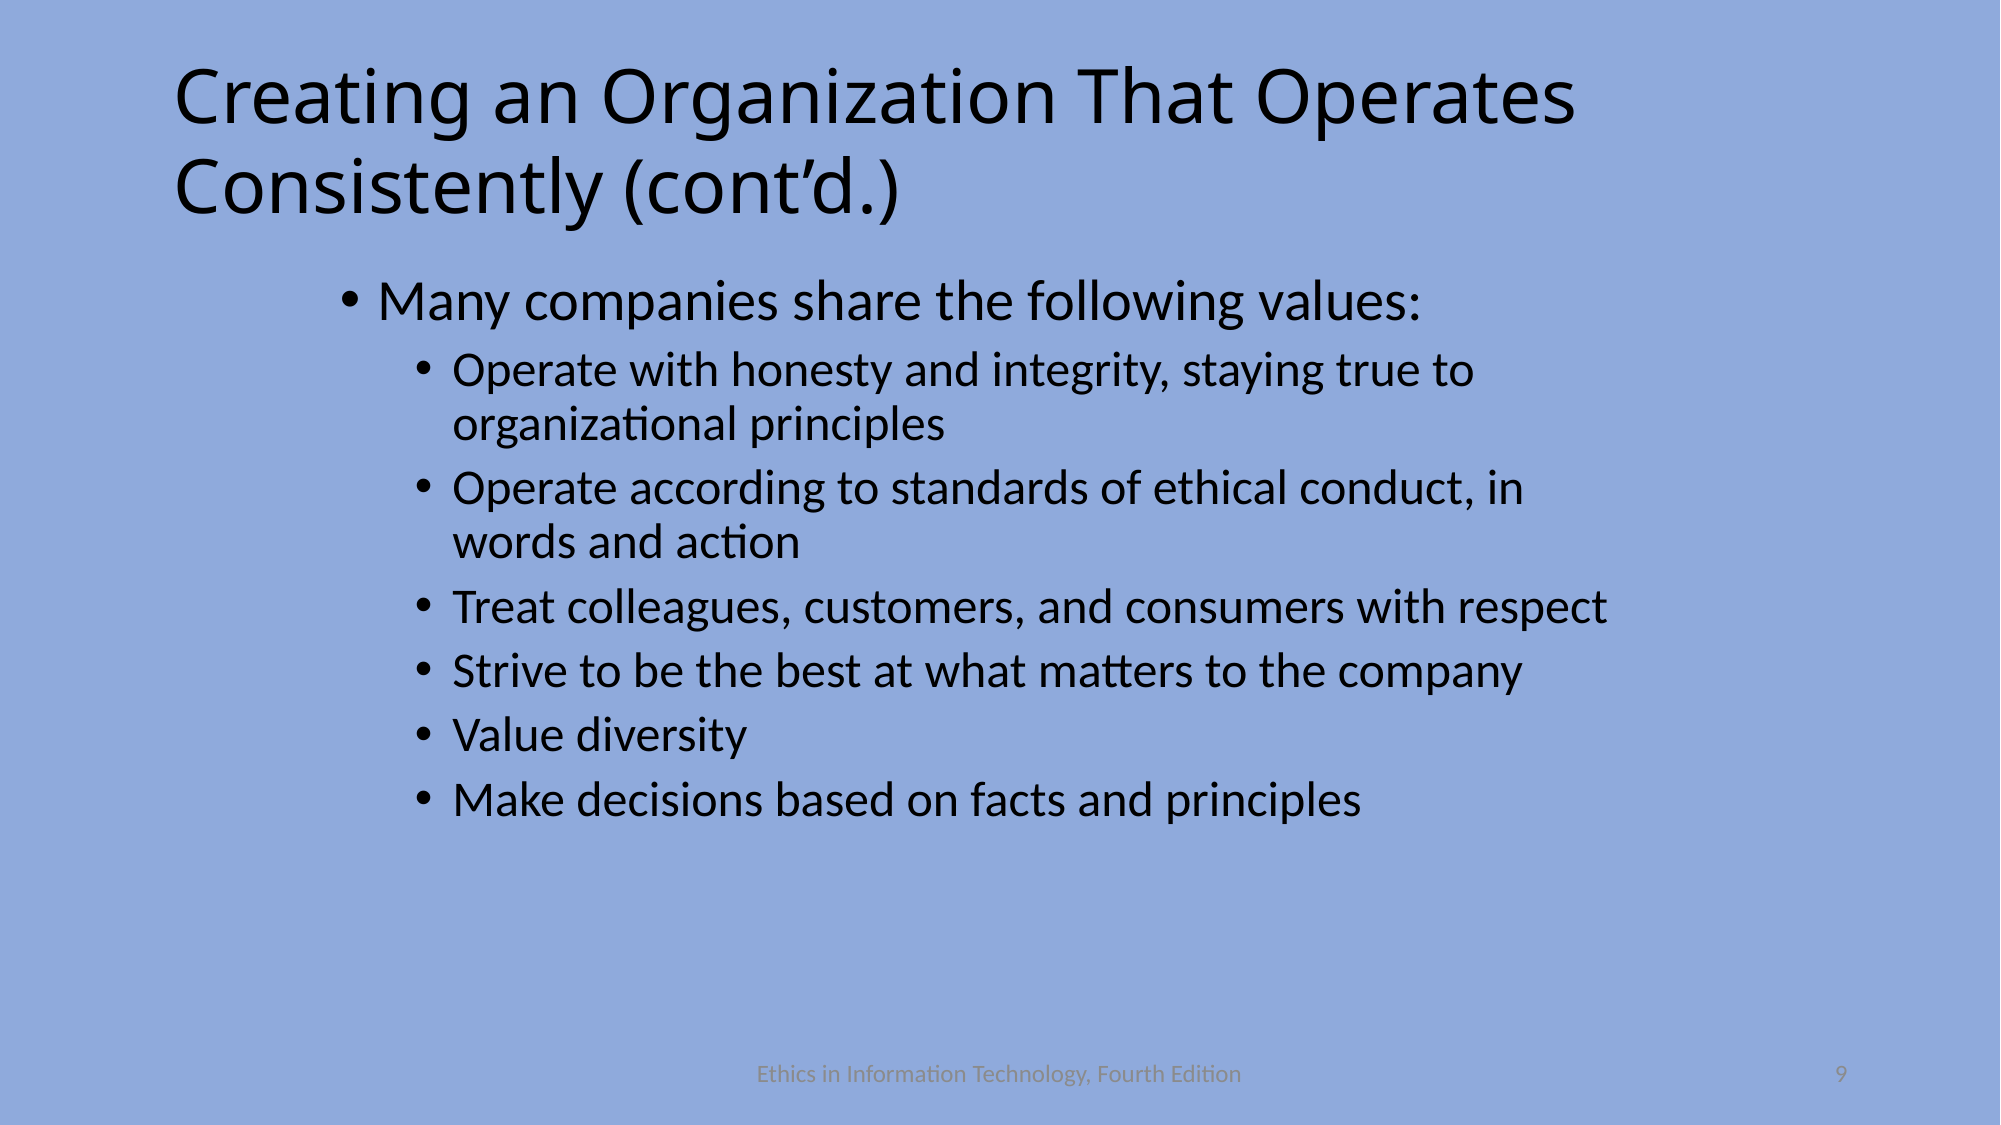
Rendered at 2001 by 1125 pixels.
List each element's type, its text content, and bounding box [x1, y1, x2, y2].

footer Ethics in Information Technology, Fourth Edition [662, 1042, 1338, 1103]
list Many companies share the following values: Operate with honesty and integrity, staying true to organizational principles Operate according to standards of ethical conduct, in words and action Treat colleagues, customers, and consumers with respect Strive to be the best at what matters to the company Value diversity Make decisions based on facts and principles [324, 262, 1675, 916]
title Creating an Organization That Operates Consistently (cont’d.) [158, 37, 1861, 241]
slide_number 9 [1412, 1042, 1863, 1103]
